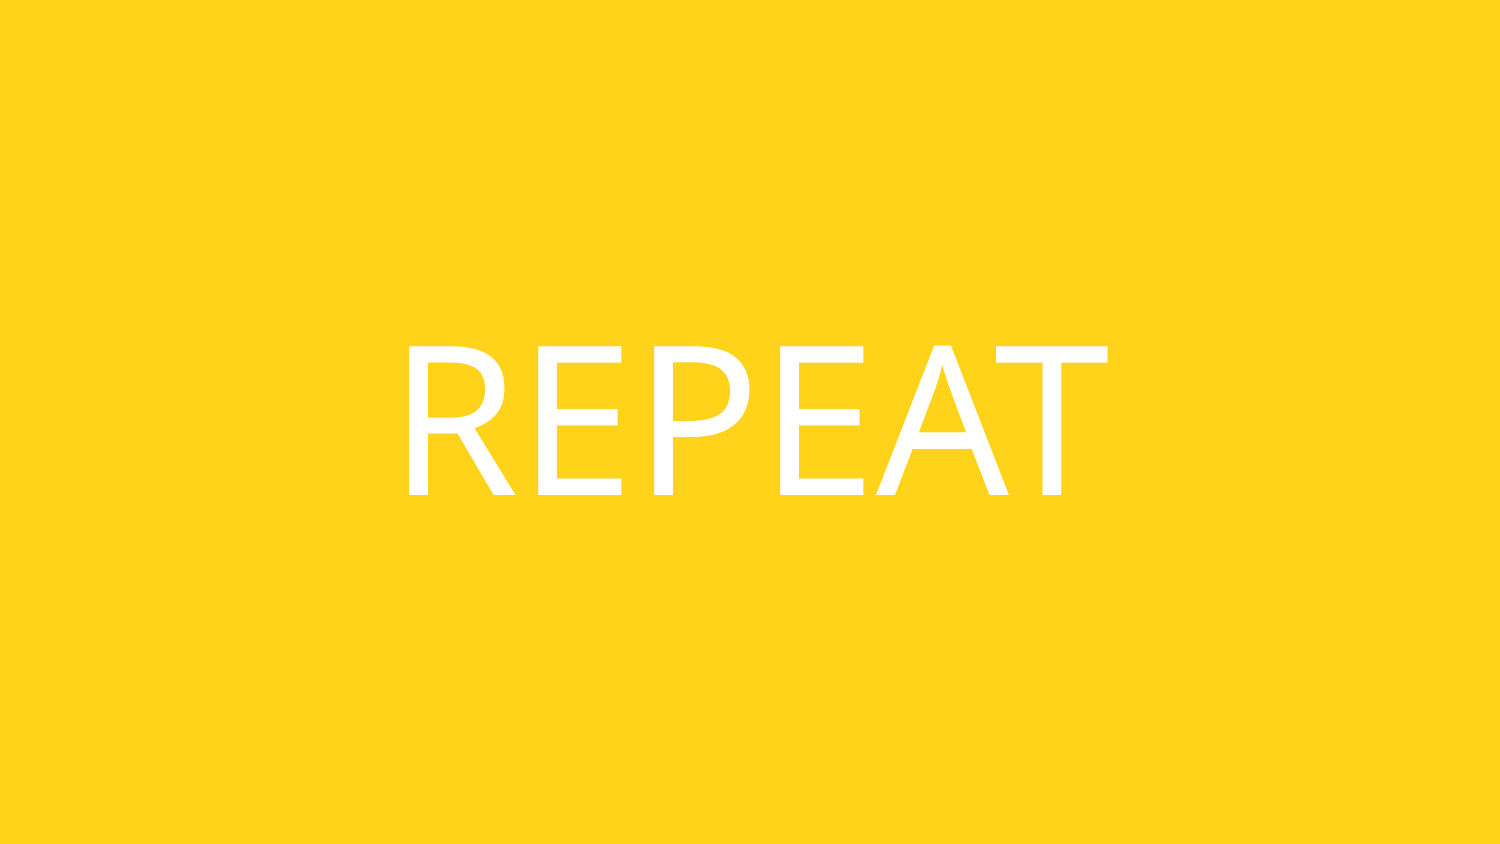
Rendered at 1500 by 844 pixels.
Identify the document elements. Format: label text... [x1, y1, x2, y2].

title REPEAT [0, 272, 1500, 572]
